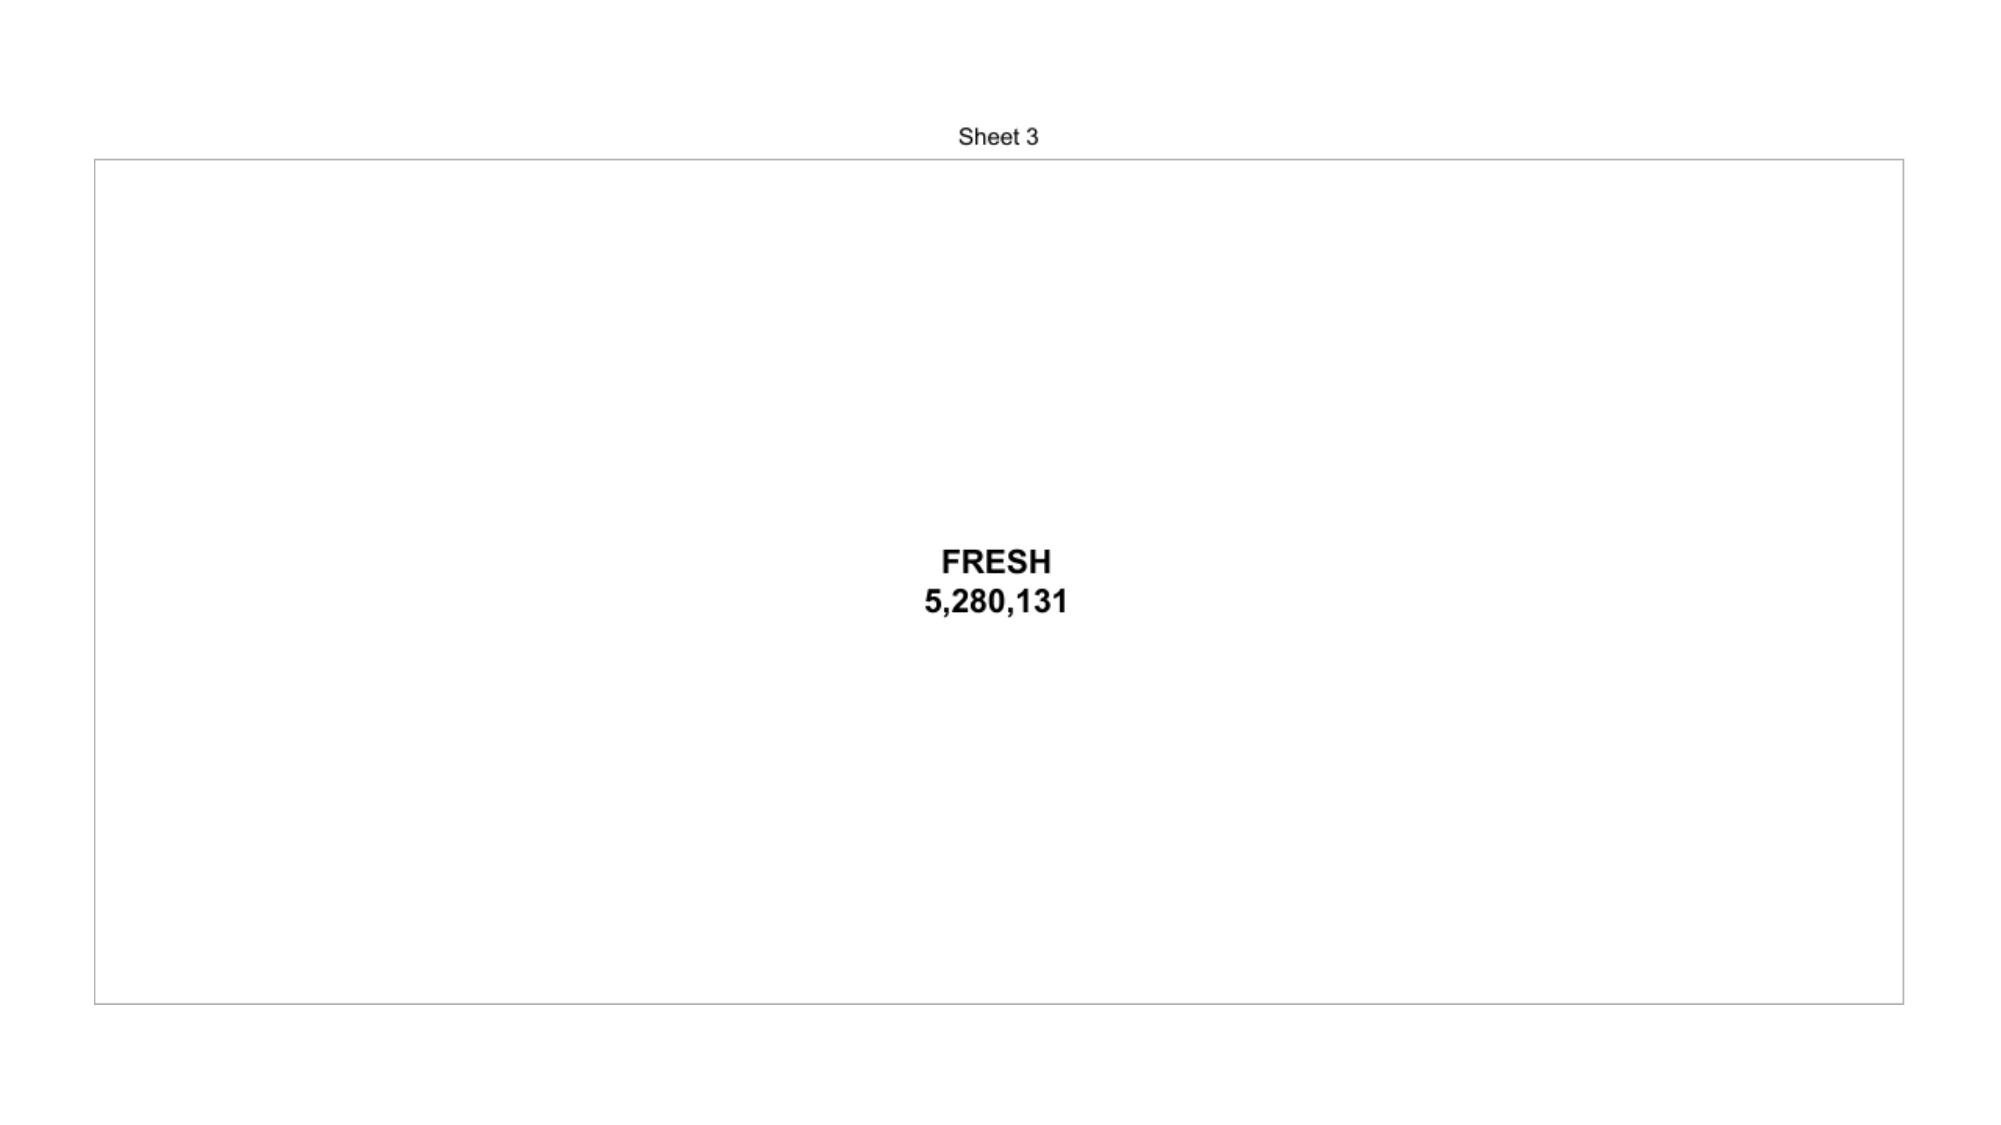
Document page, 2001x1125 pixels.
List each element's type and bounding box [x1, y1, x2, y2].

picture [94, 120, 1906, 1005]
